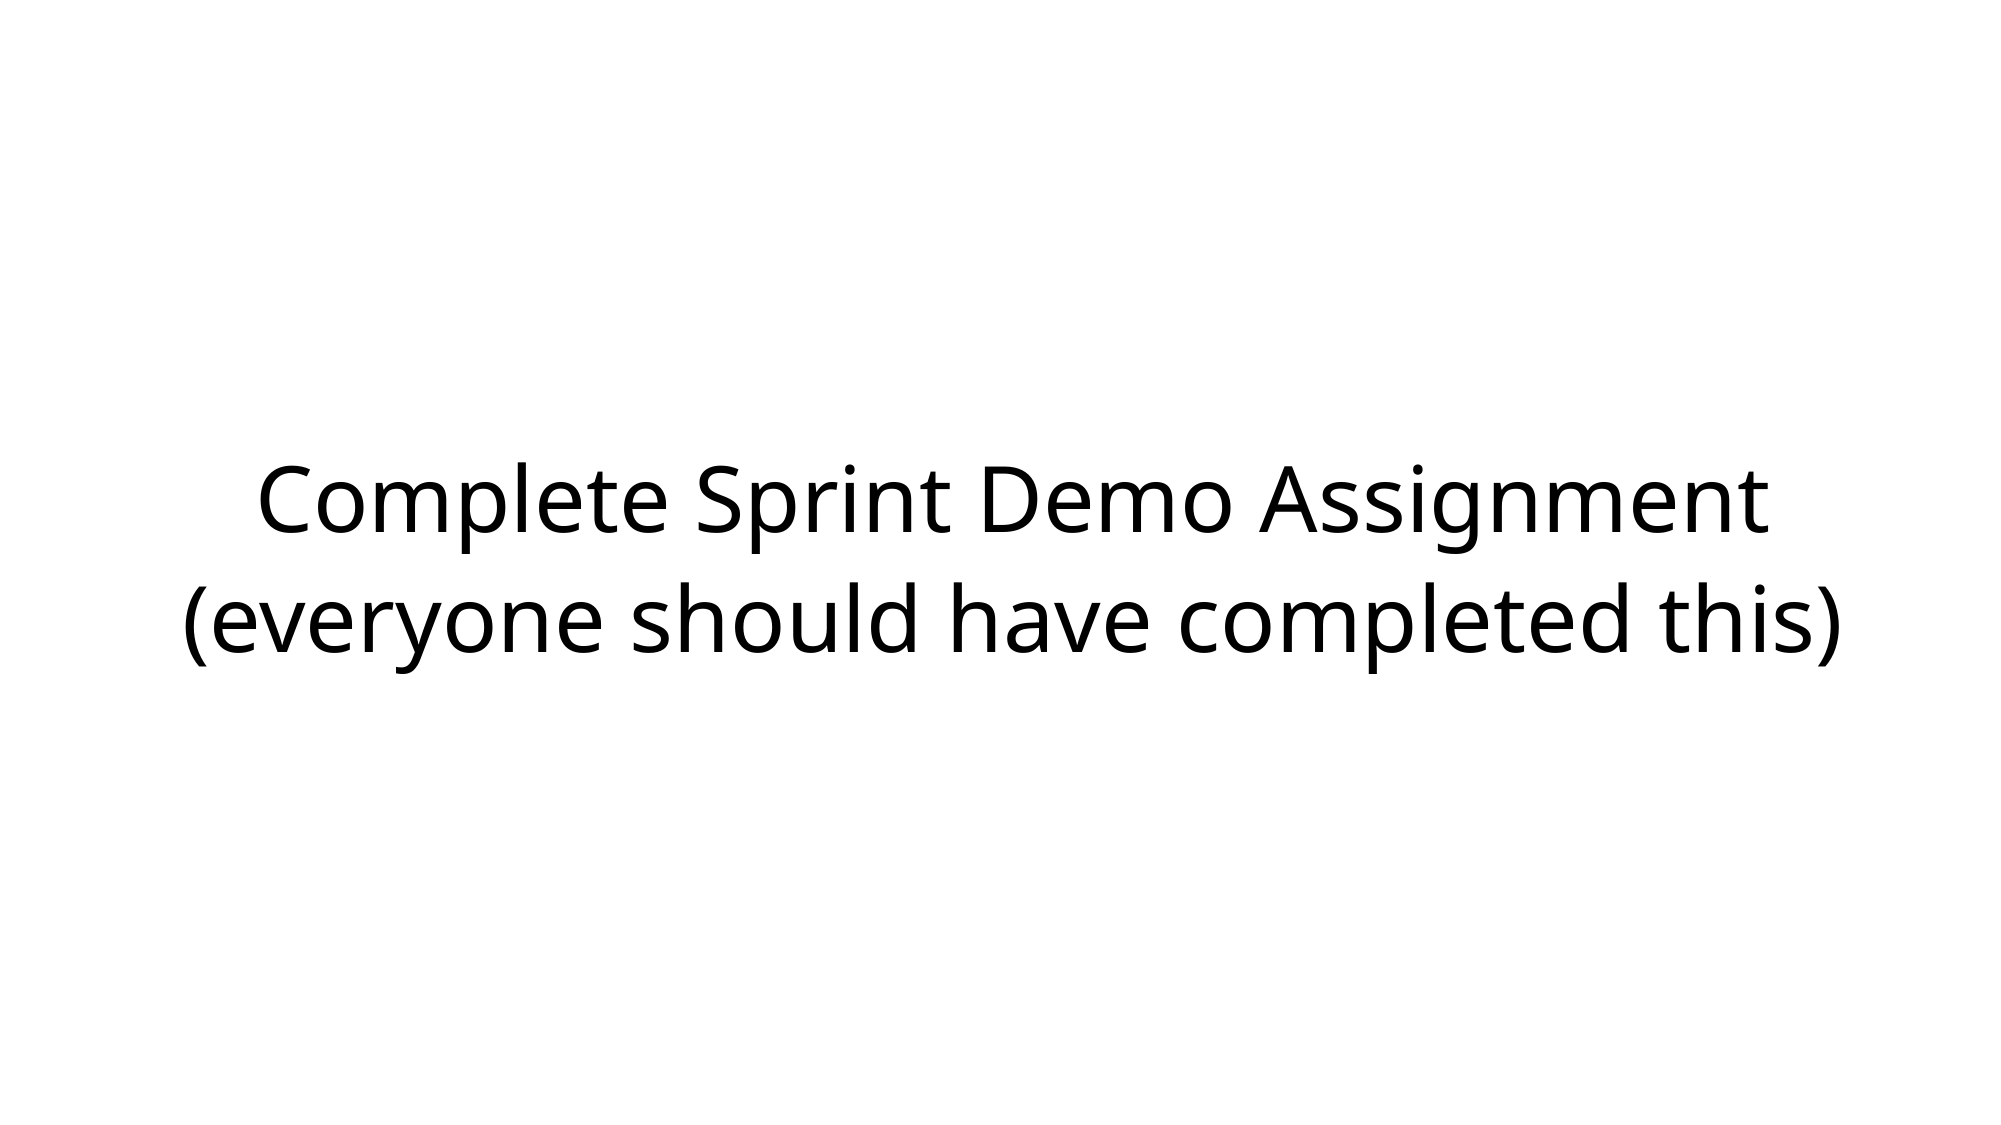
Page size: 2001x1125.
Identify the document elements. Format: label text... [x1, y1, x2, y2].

list Complete Sprint Demo Assignment (everyone should have completed this) [137, 503, 1890, 622]
